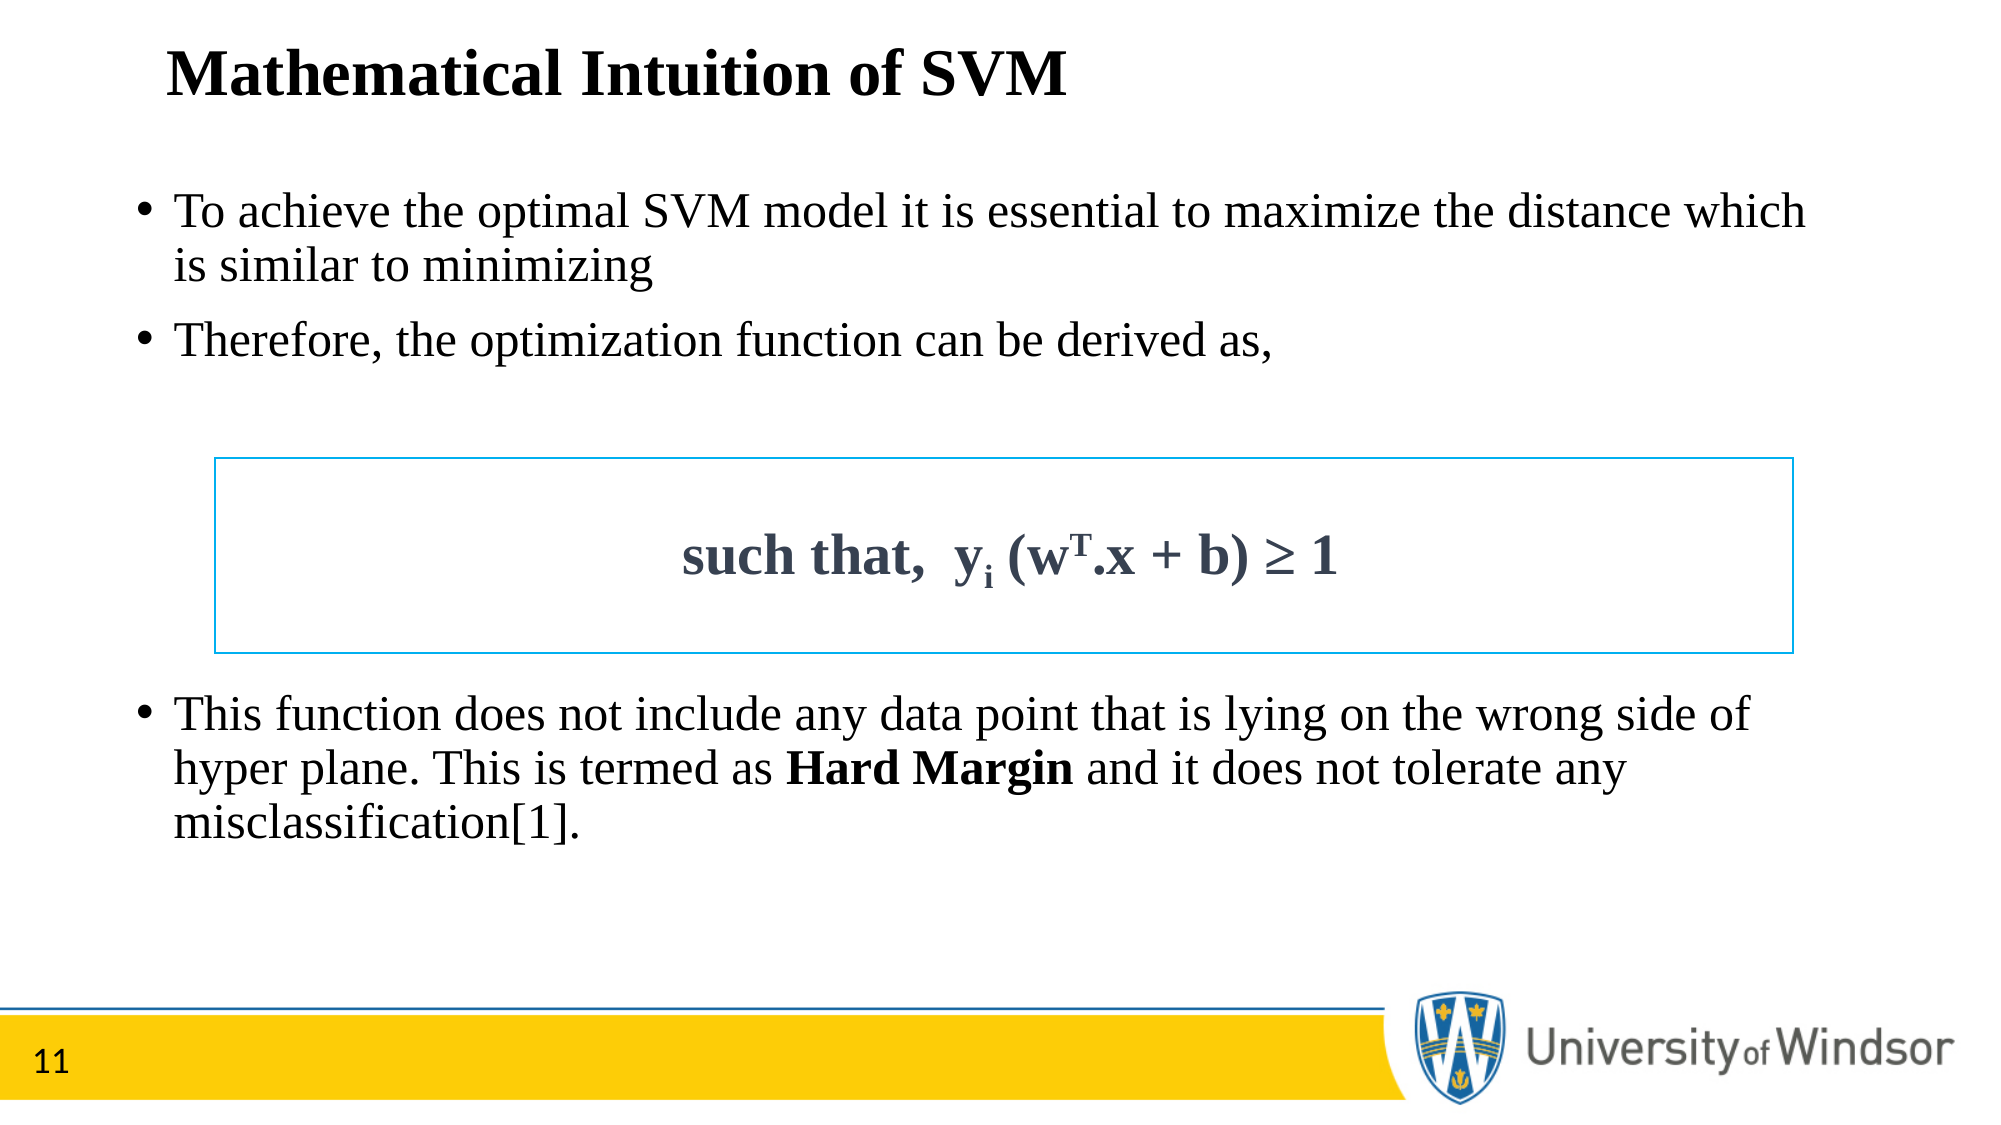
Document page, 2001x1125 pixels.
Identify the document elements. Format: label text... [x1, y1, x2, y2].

slide_number 11 [17, 1028, 467, 1089]
picture [0, 974, 2000, 1125]
text_box Mathematical Intuition of SVM [151, 21, 1629, 117]
